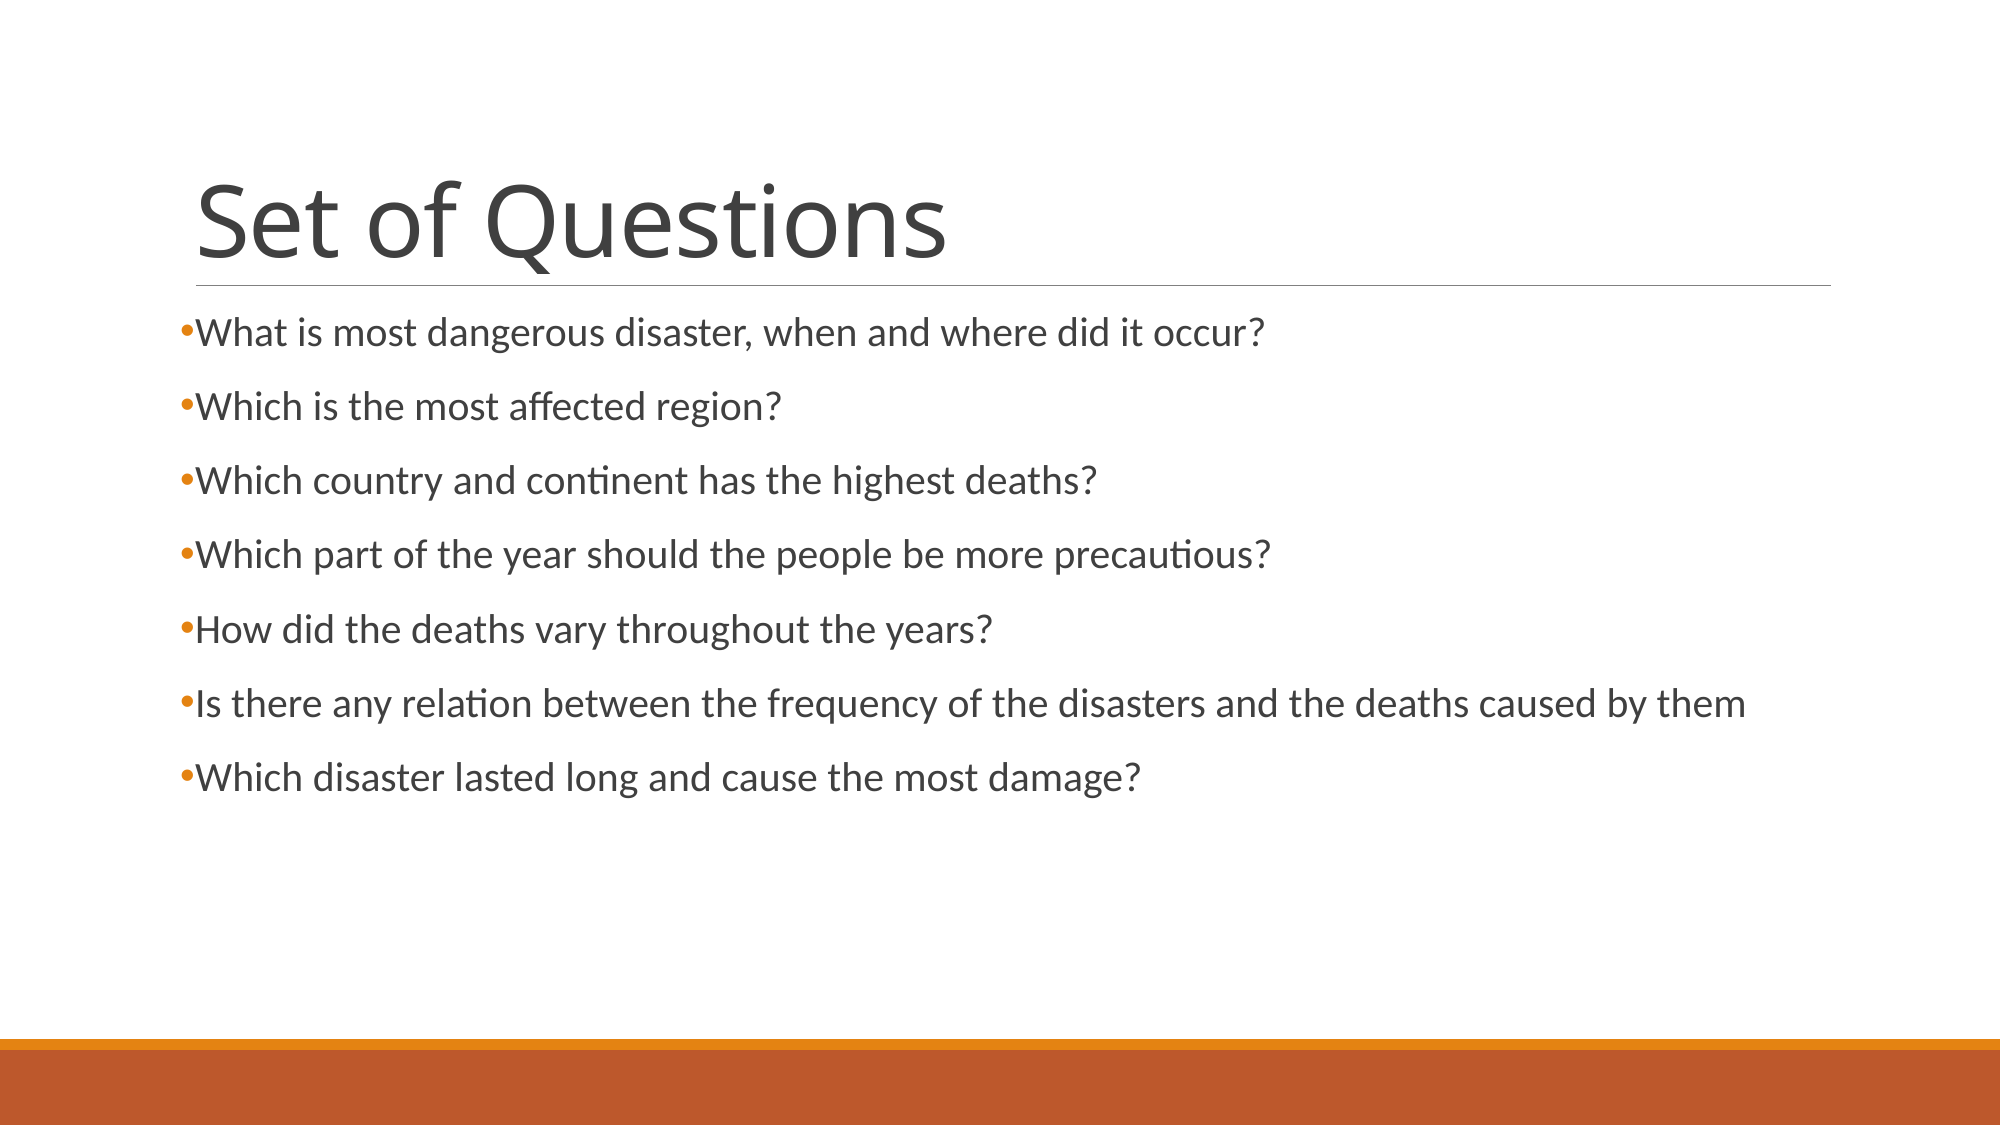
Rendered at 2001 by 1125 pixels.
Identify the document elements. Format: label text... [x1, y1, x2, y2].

list What is most dangerous disaster, when and where did it occur? Which is the most affected region? Which country and continent has the highest deaths? Which part of the year should the people be more precautious? How did the deaths vary throughout the years? Is there any relation between the frequency of the disasters and the deaths caused by them Which disaster lasted long and cause the most damage? [180, 302, 1830, 963]
title Set of Questions [180, 47, 1830, 285]
